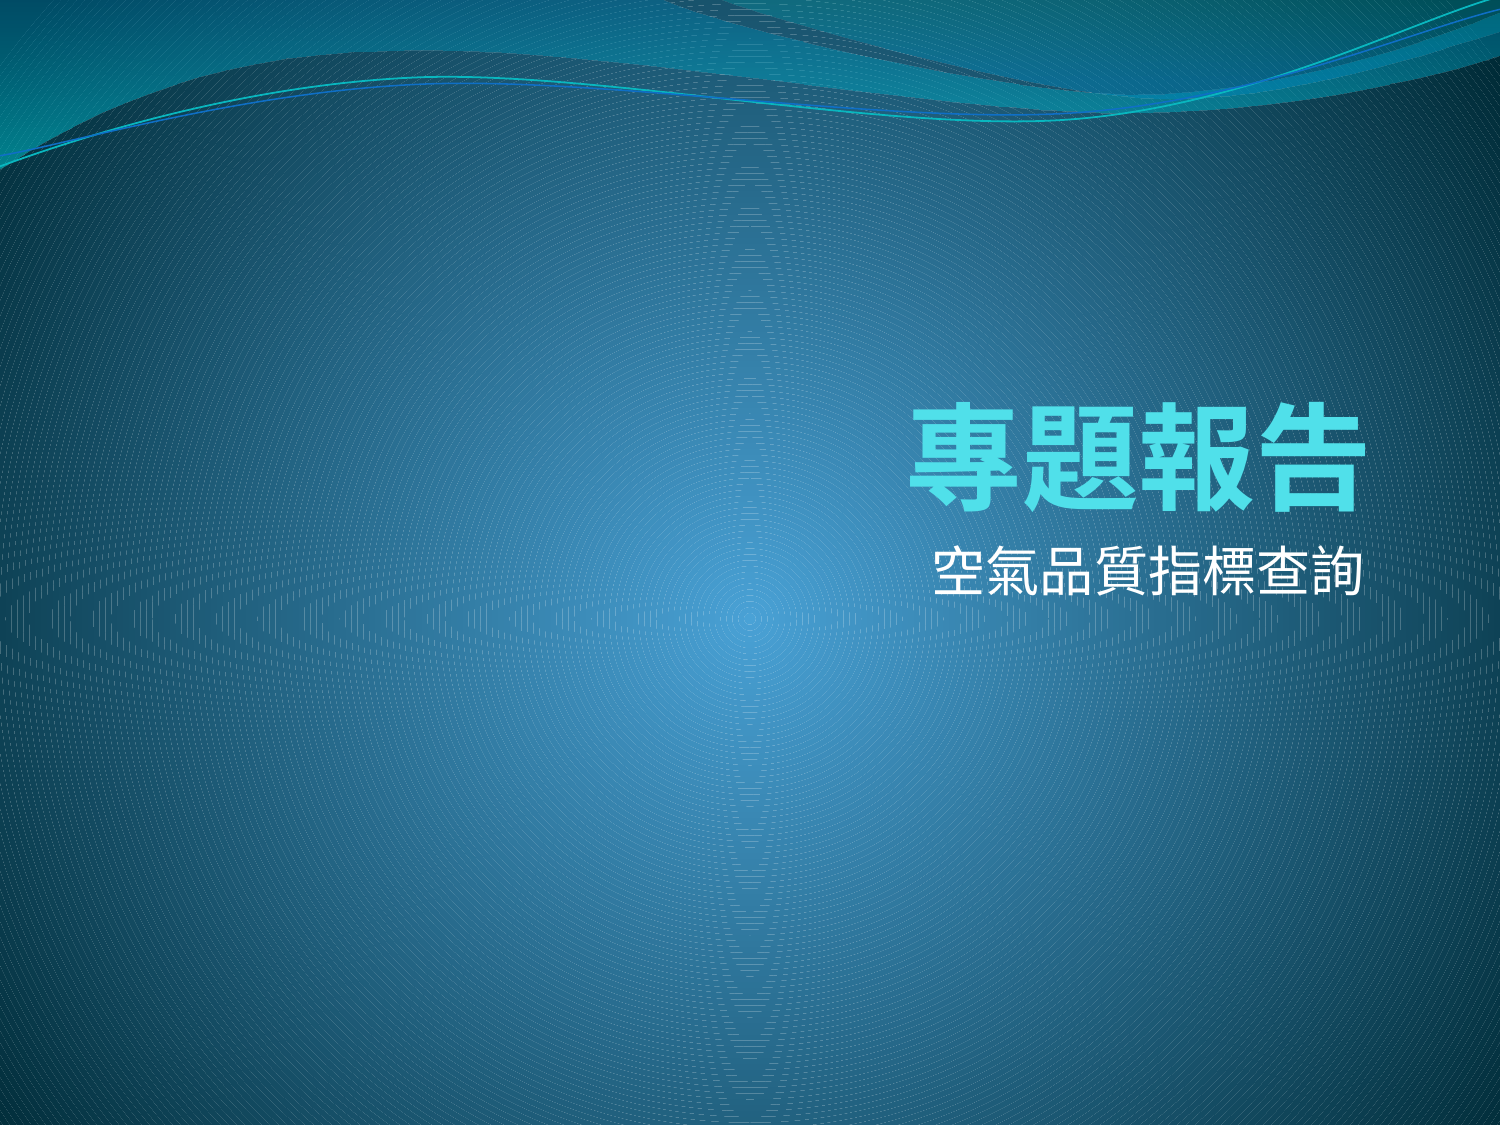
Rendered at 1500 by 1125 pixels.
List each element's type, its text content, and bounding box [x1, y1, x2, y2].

title 專題報告 [87, 224, 1376, 525]
subtitle 空氣品質指標查詢 [87, 529, 1376, 818]
